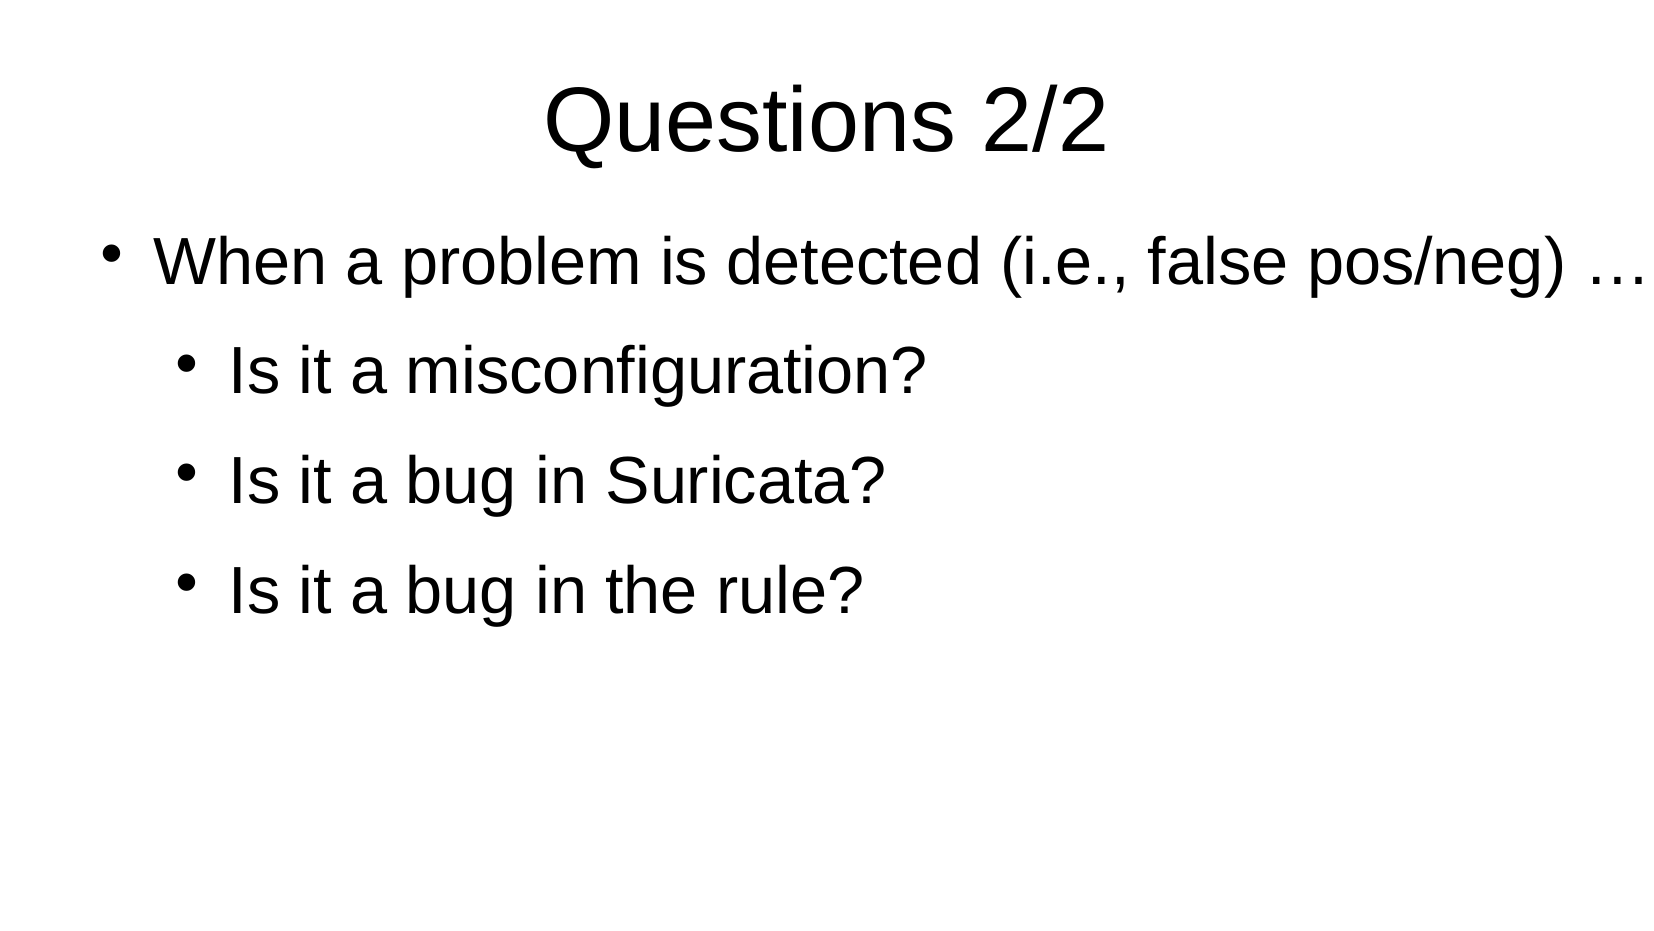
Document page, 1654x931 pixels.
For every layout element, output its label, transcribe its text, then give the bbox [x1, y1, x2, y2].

text_box Questions 2/2 [82, 37, 1571, 193]
text_box When a problem is detected (i.e., false pos/neg) … Is it a misconfiguration? Is it a bug in Suricata? Is it a bug in the rule? [82, 217, 1654, 890]
